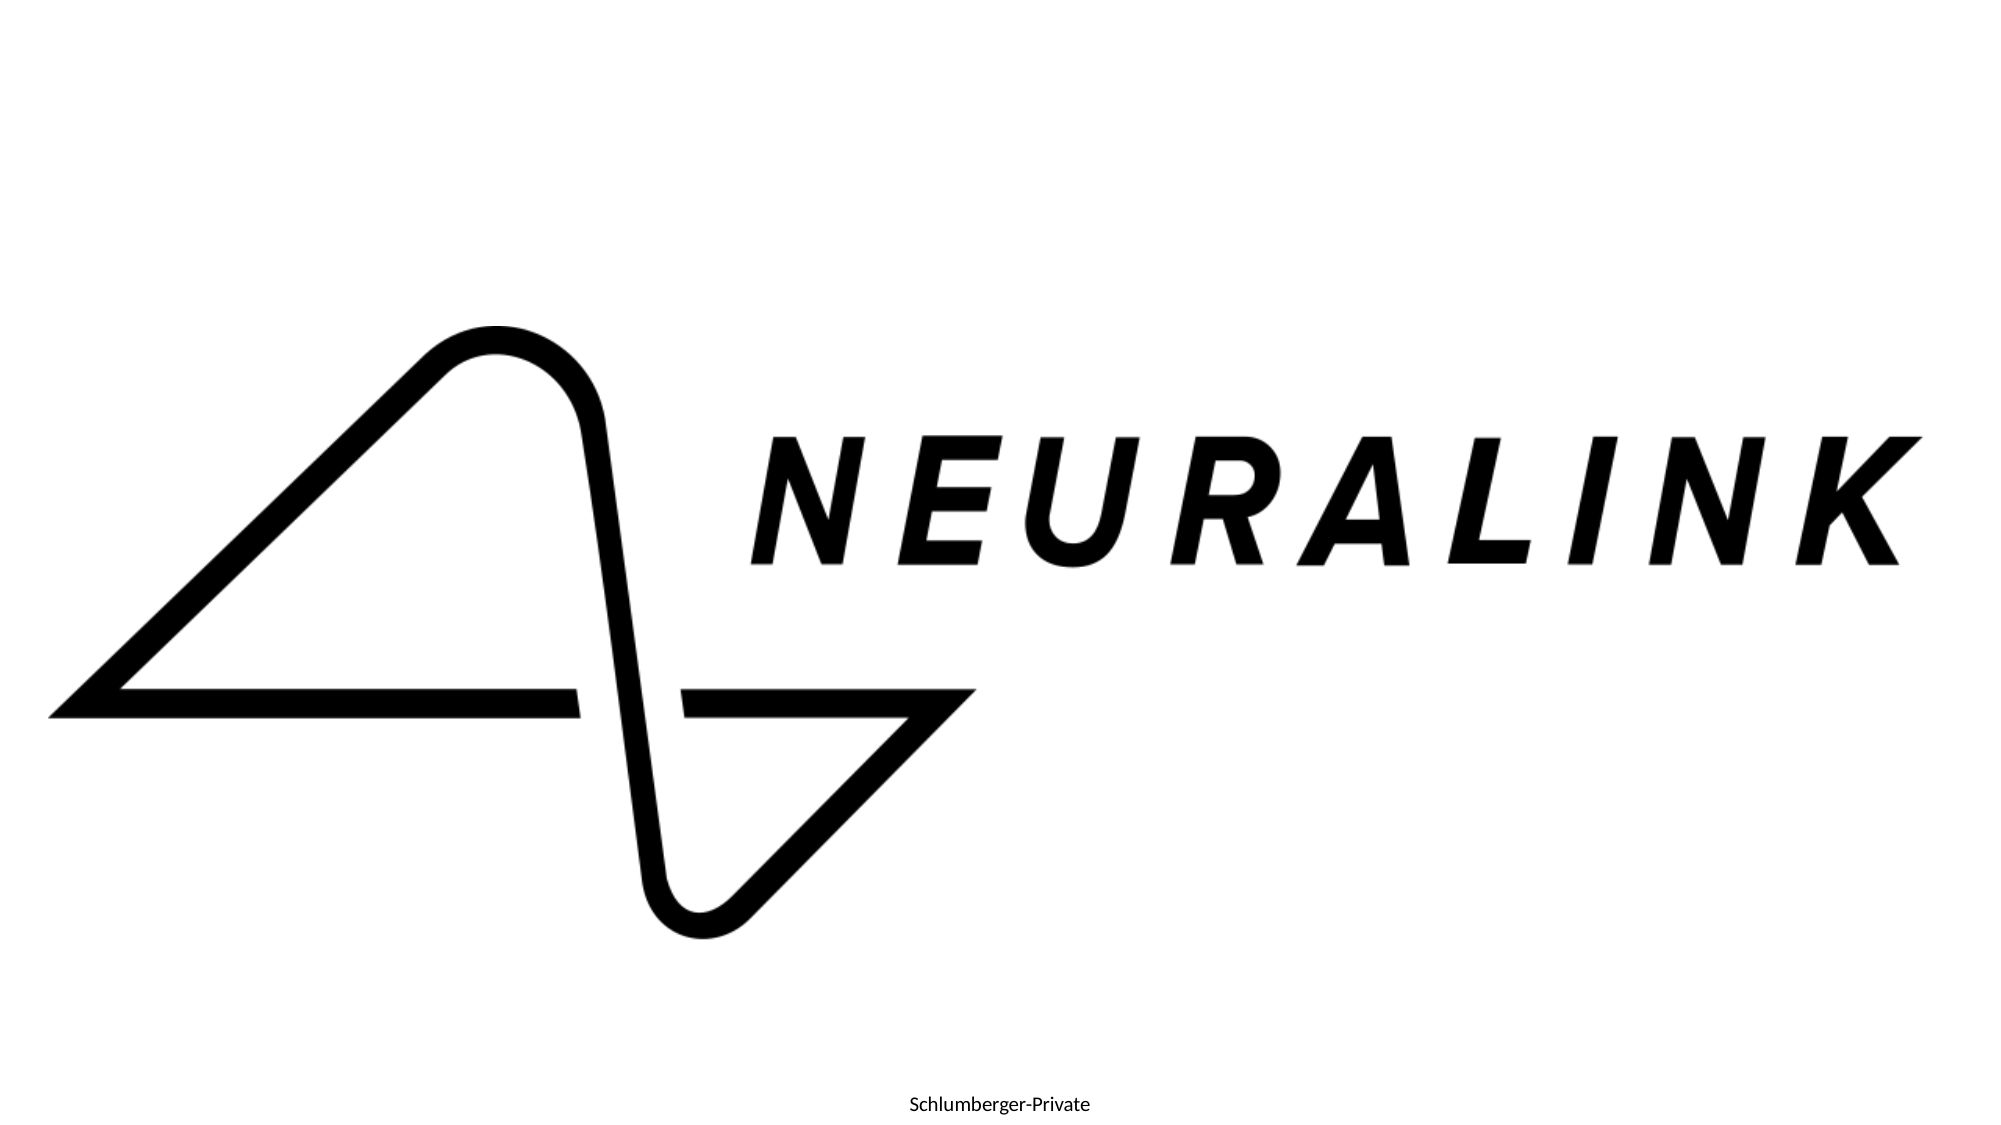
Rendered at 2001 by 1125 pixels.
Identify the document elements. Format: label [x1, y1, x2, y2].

picture [48, 326, 1924, 941]
